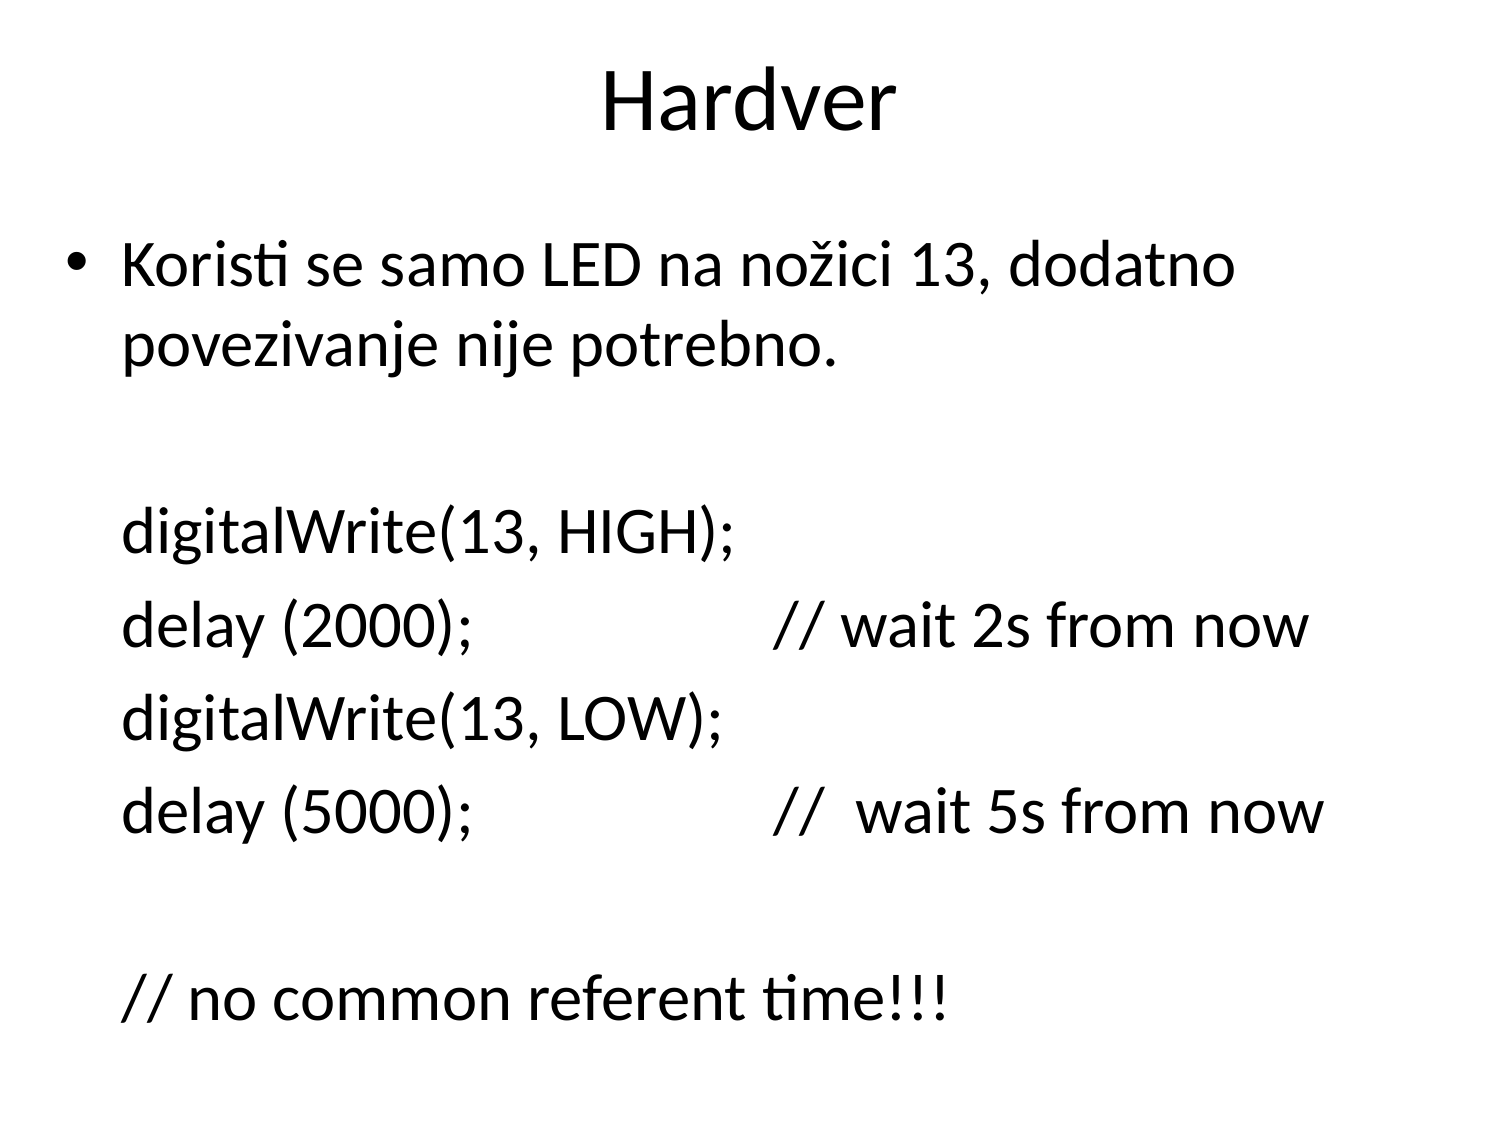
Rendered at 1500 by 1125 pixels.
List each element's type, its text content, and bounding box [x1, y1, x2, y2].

title Hardver [75, 0, 1425, 188]
list Koristi se samo LED na nožici 13, dodatno povezivanje nije potrebno. digitalWrite(13, HIGH); delay (2000); // wait 2s from now digitalWrite(13, LOW); delay (5000); // wait 5s from now // no common referent time!!! [50, 212, 1463, 1050]
